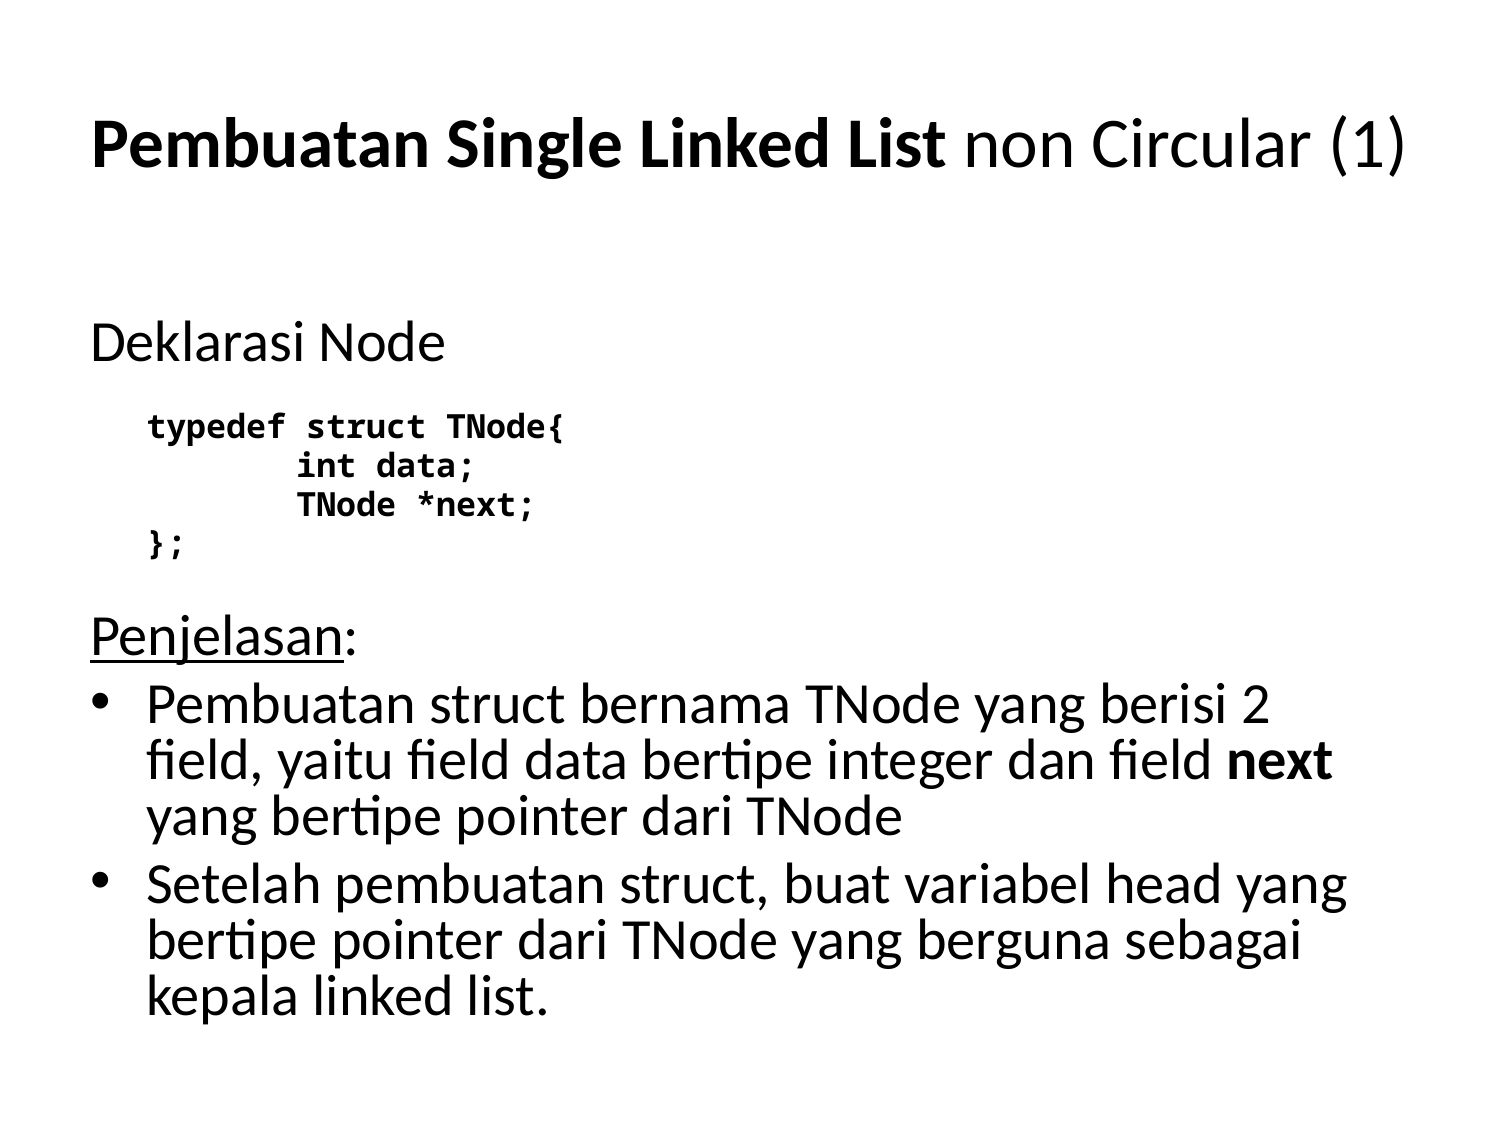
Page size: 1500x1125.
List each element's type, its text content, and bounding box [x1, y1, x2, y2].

title Pembuatan Single Linked List non Circular (1) [75, 45, 1425, 233]
list Deklarasi Node typedef struct TNode{ int data; TNode *next; }; Penjelasan: Pembuatan struct bernama TNode yang berisi 2 field, yaitu field data bertipe integer dan field next yang bertipe pointer dari TNode Setelah pembuatan struct, buat variabel head yang bertipe pointer dari TNode yang berguna sebagai kepala linked list. [75, 309, 1417, 1083]
